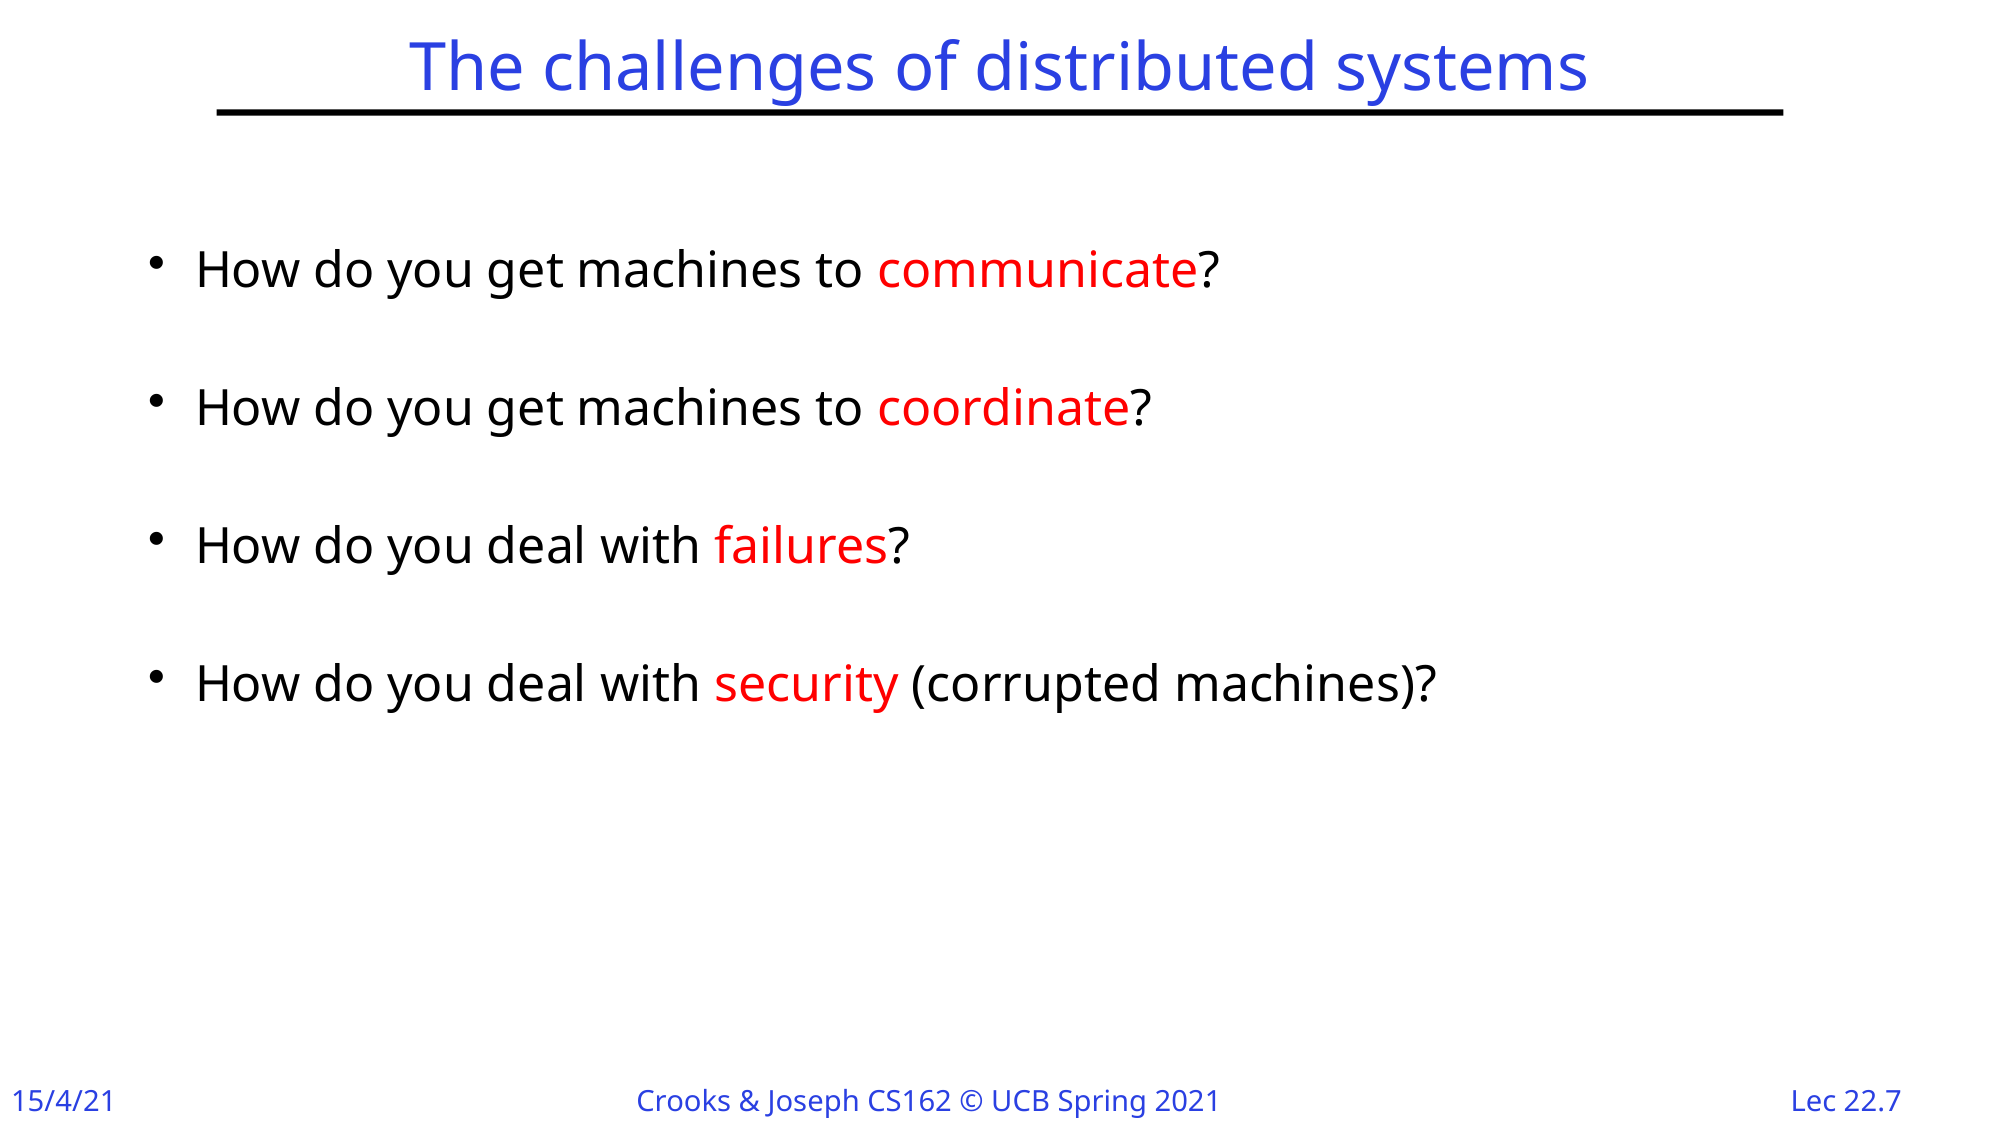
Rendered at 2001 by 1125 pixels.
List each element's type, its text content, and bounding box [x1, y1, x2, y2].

title The challenges of distributed systems [216, 24, 1784, 113]
list How do you get machines to communicate? How do you get machines to coordinate? How do you deal with failures? How do you deal with security (corrupted machines)? [133, 237, 1867, 988]
